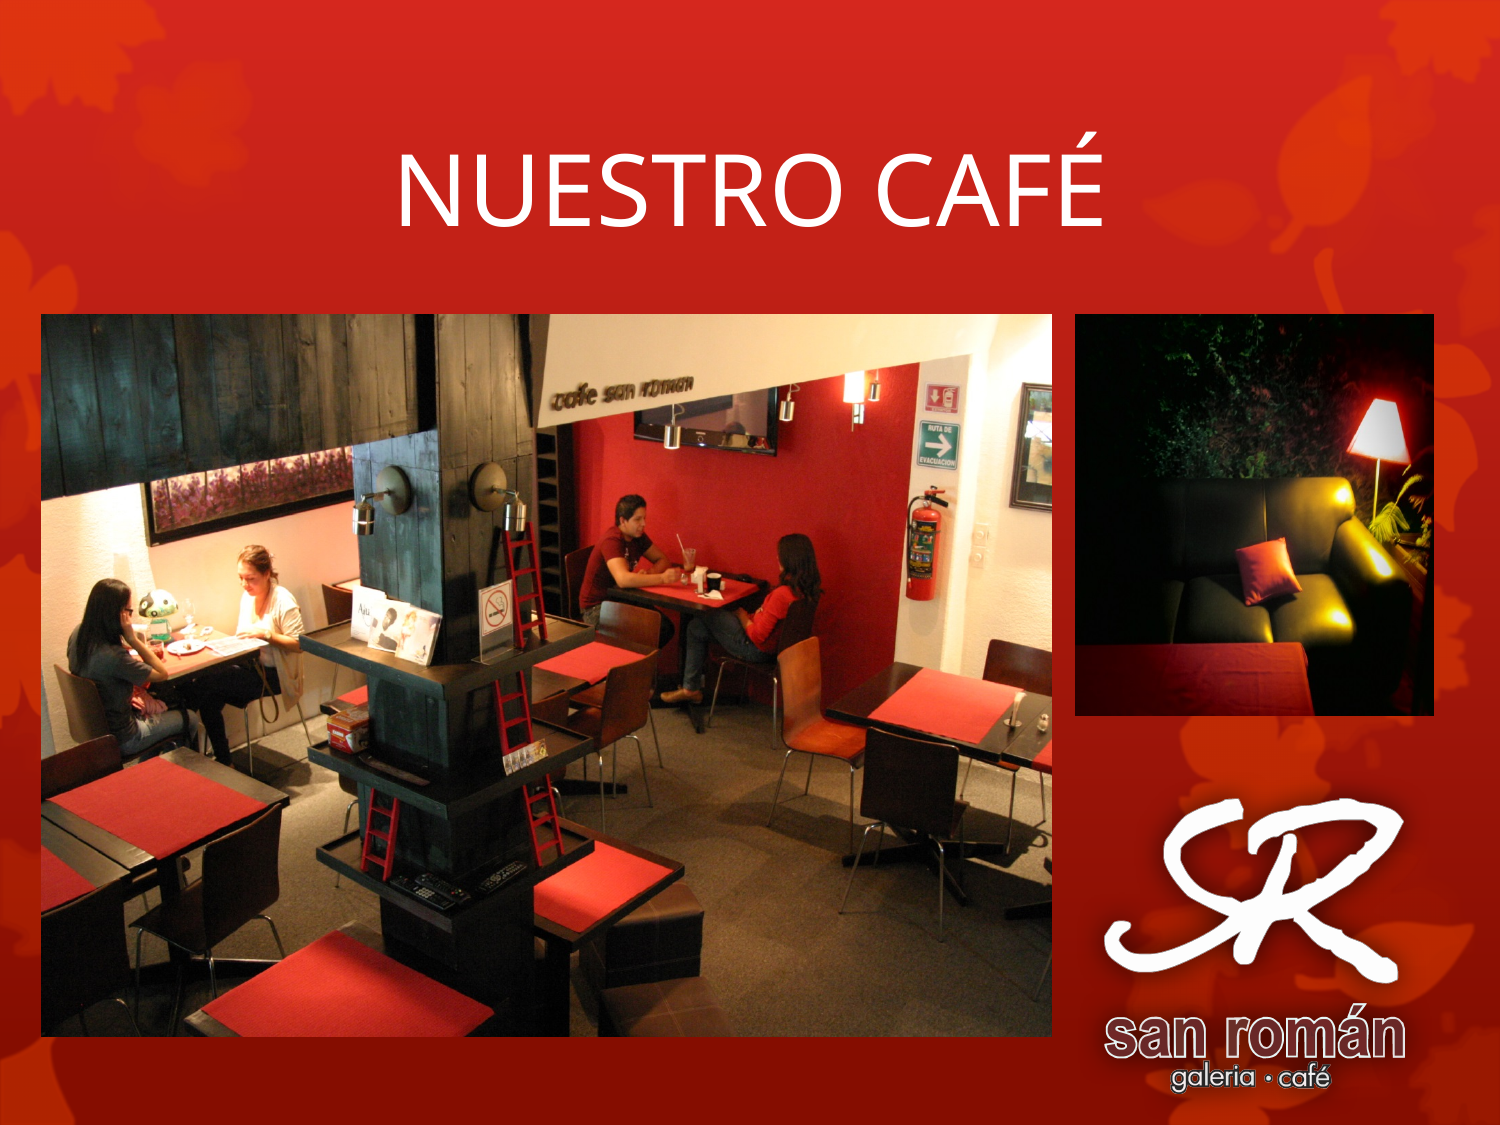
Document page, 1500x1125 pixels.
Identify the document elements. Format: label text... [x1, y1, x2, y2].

title NUESTRO CAFÉ [165, 110, 1335, 263]
picture [1103, 798, 1405, 1095]
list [1074, 313, 1434, 717]
picture [40, 313, 1052, 1038]
